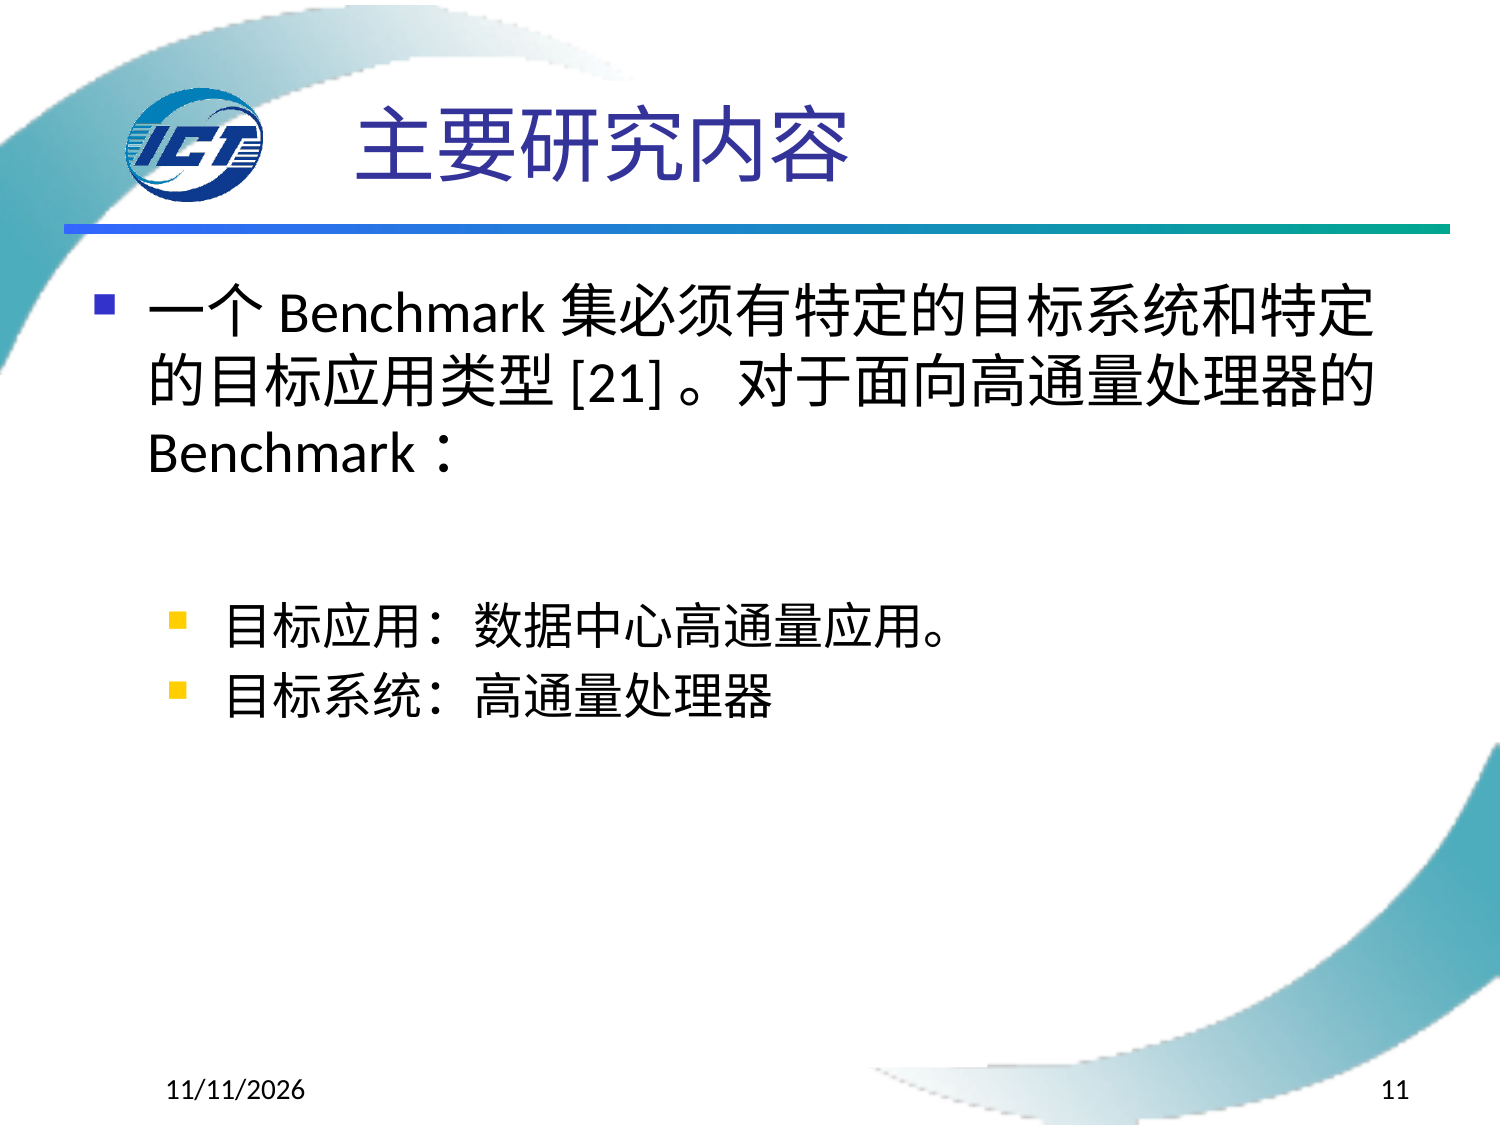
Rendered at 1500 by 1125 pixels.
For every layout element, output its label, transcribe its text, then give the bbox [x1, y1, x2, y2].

picture [0, 5, 700, 375]
picture [774, 742, 1500, 1125]
slide_number 11 [1112, 1037, 1426, 1113]
list 一个Benchmark集必须有特定的目标系统和特定的目标应用类型[21]。对于面向高通量处理器的Benchmark： 目标应用：数据中心高通量应用。 目标系统：高通量处理器 [76, 267, 1409, 999]
title 主要研究内容 [337, 12, 1468, 200]
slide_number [149, 1037, 463, 1113]
